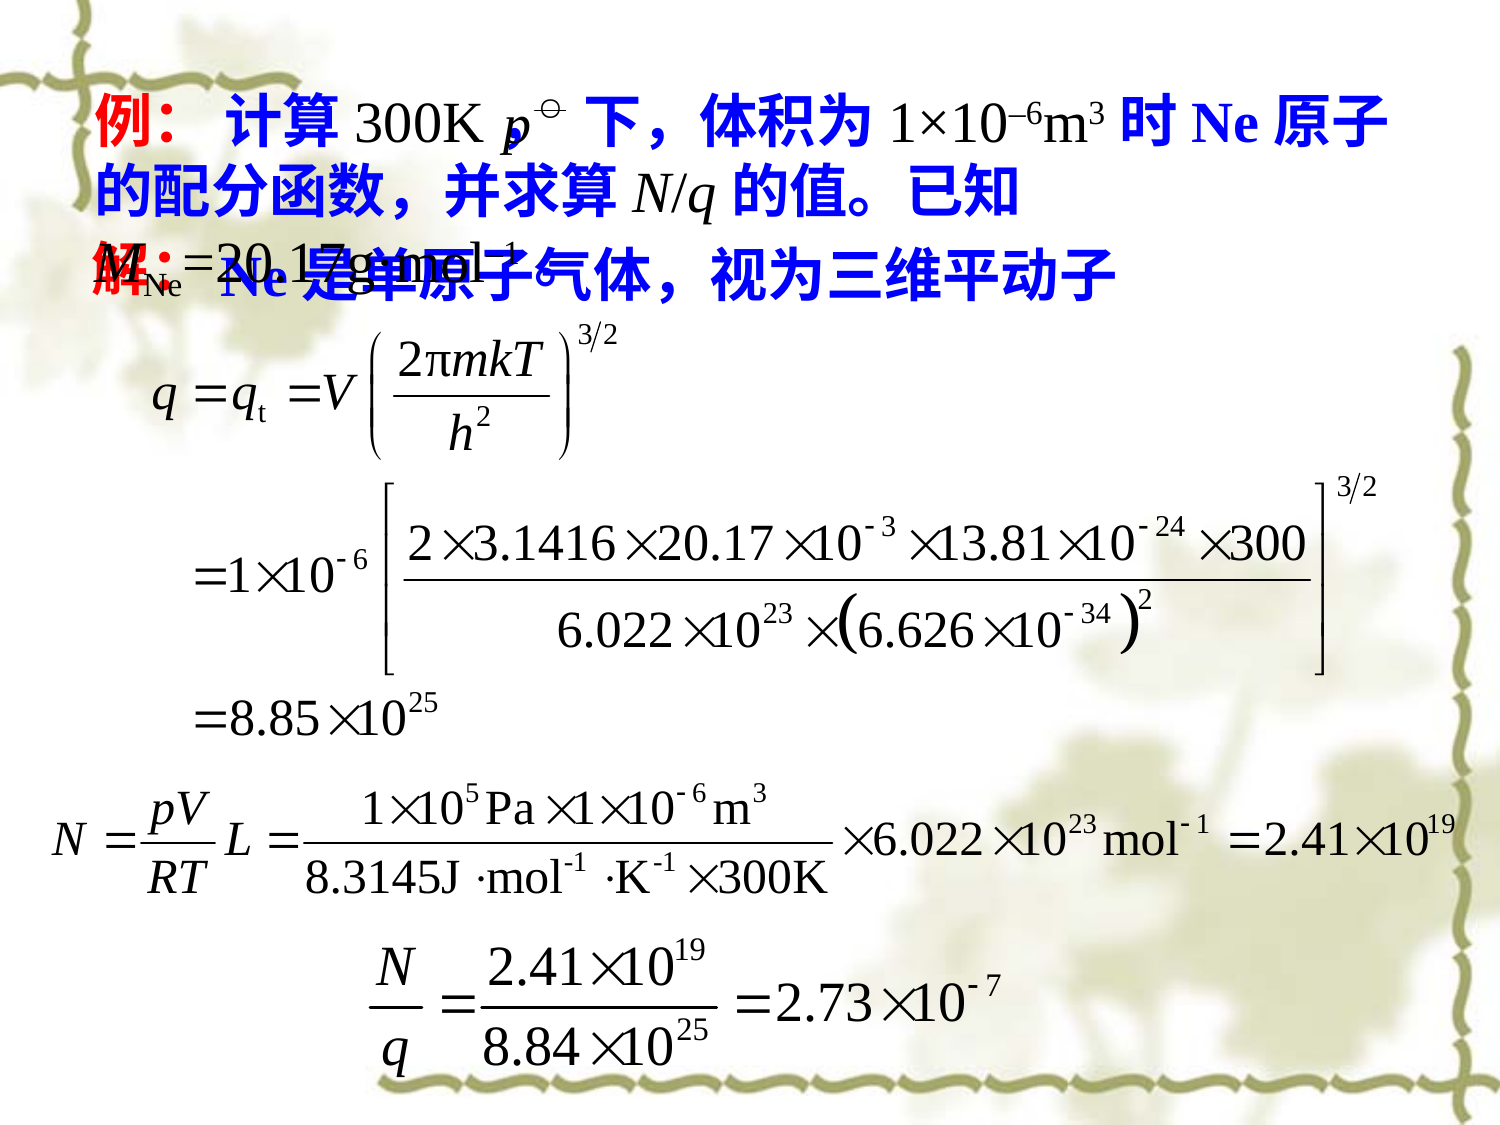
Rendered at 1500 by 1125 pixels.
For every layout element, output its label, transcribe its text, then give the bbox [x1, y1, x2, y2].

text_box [79, 76, 1458, 234]
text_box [41, 768, 1466, 905]
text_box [360, 921, 1013, 1089]
text_box Ne是单原子气体，视为三维平动子 [205, 243, 1372, 307]
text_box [143, 309, 1394, 746]
picture [0, 1, 1500, 1125]
text_box 解： [77, 241, 205, 310]
